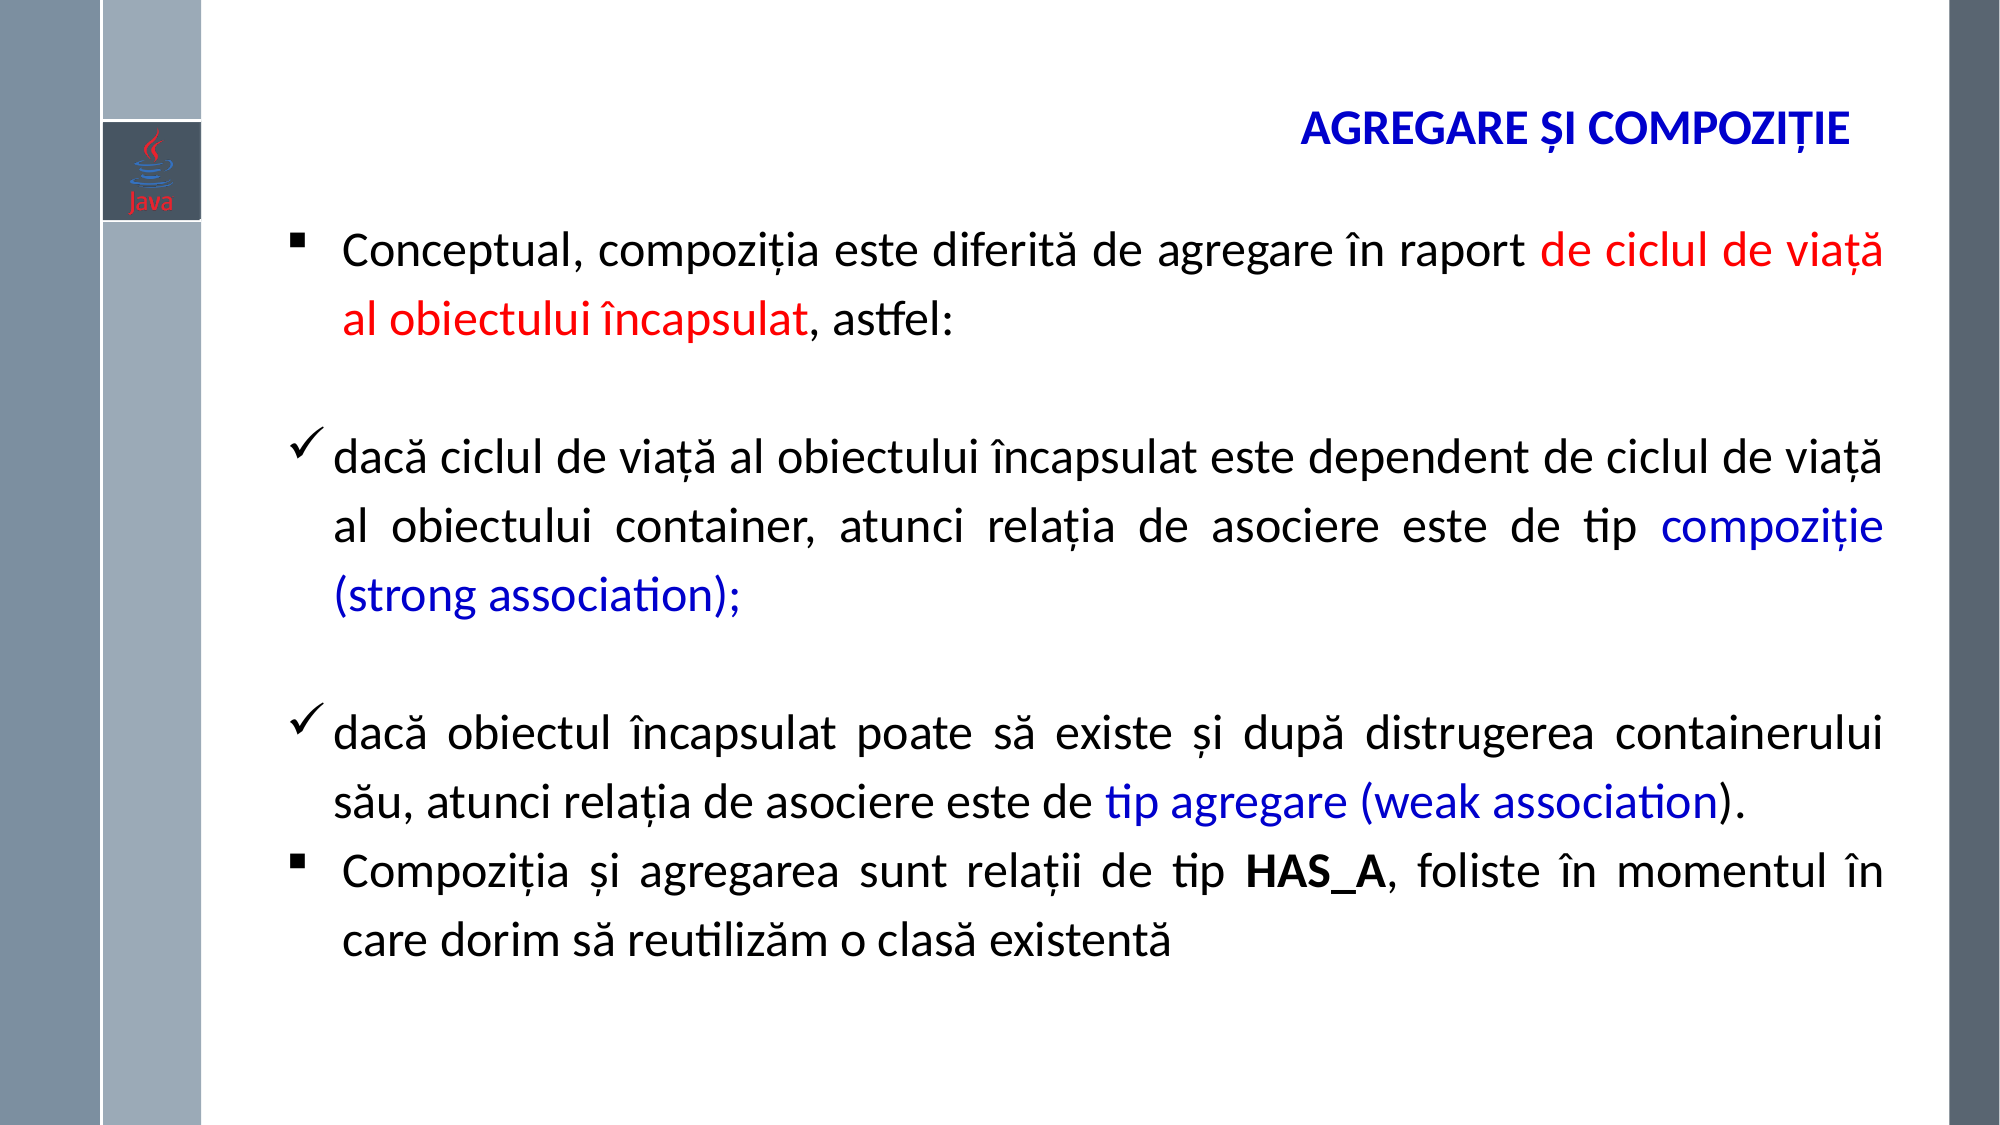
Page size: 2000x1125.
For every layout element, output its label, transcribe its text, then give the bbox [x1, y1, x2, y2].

list Conceptual, compoziția este diferită de agregare în raport de ciclul de viață al obiectului încapsulat, astfel: dacă ciclul de viață al obiectului încapsulat este dependent de ciclul de viață al obiectului container, atunci relația de asociere este de tip compoziție (strong association); dacă obiectul încapsulat poate să existe și după distrugerea containerului său, atunci relația de asociere este de tip agregare (weak association). Compoziția și agregarea sunt relații de tip HAS_A, foliste în momentul în care dorim să reutilizăm o clasă existentă [261, 200, 1900, 1050]
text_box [102, 122, 200, 221]
title AGREGARE ȘI COMPOZIȚIE [261, 29, 1867, 163]
